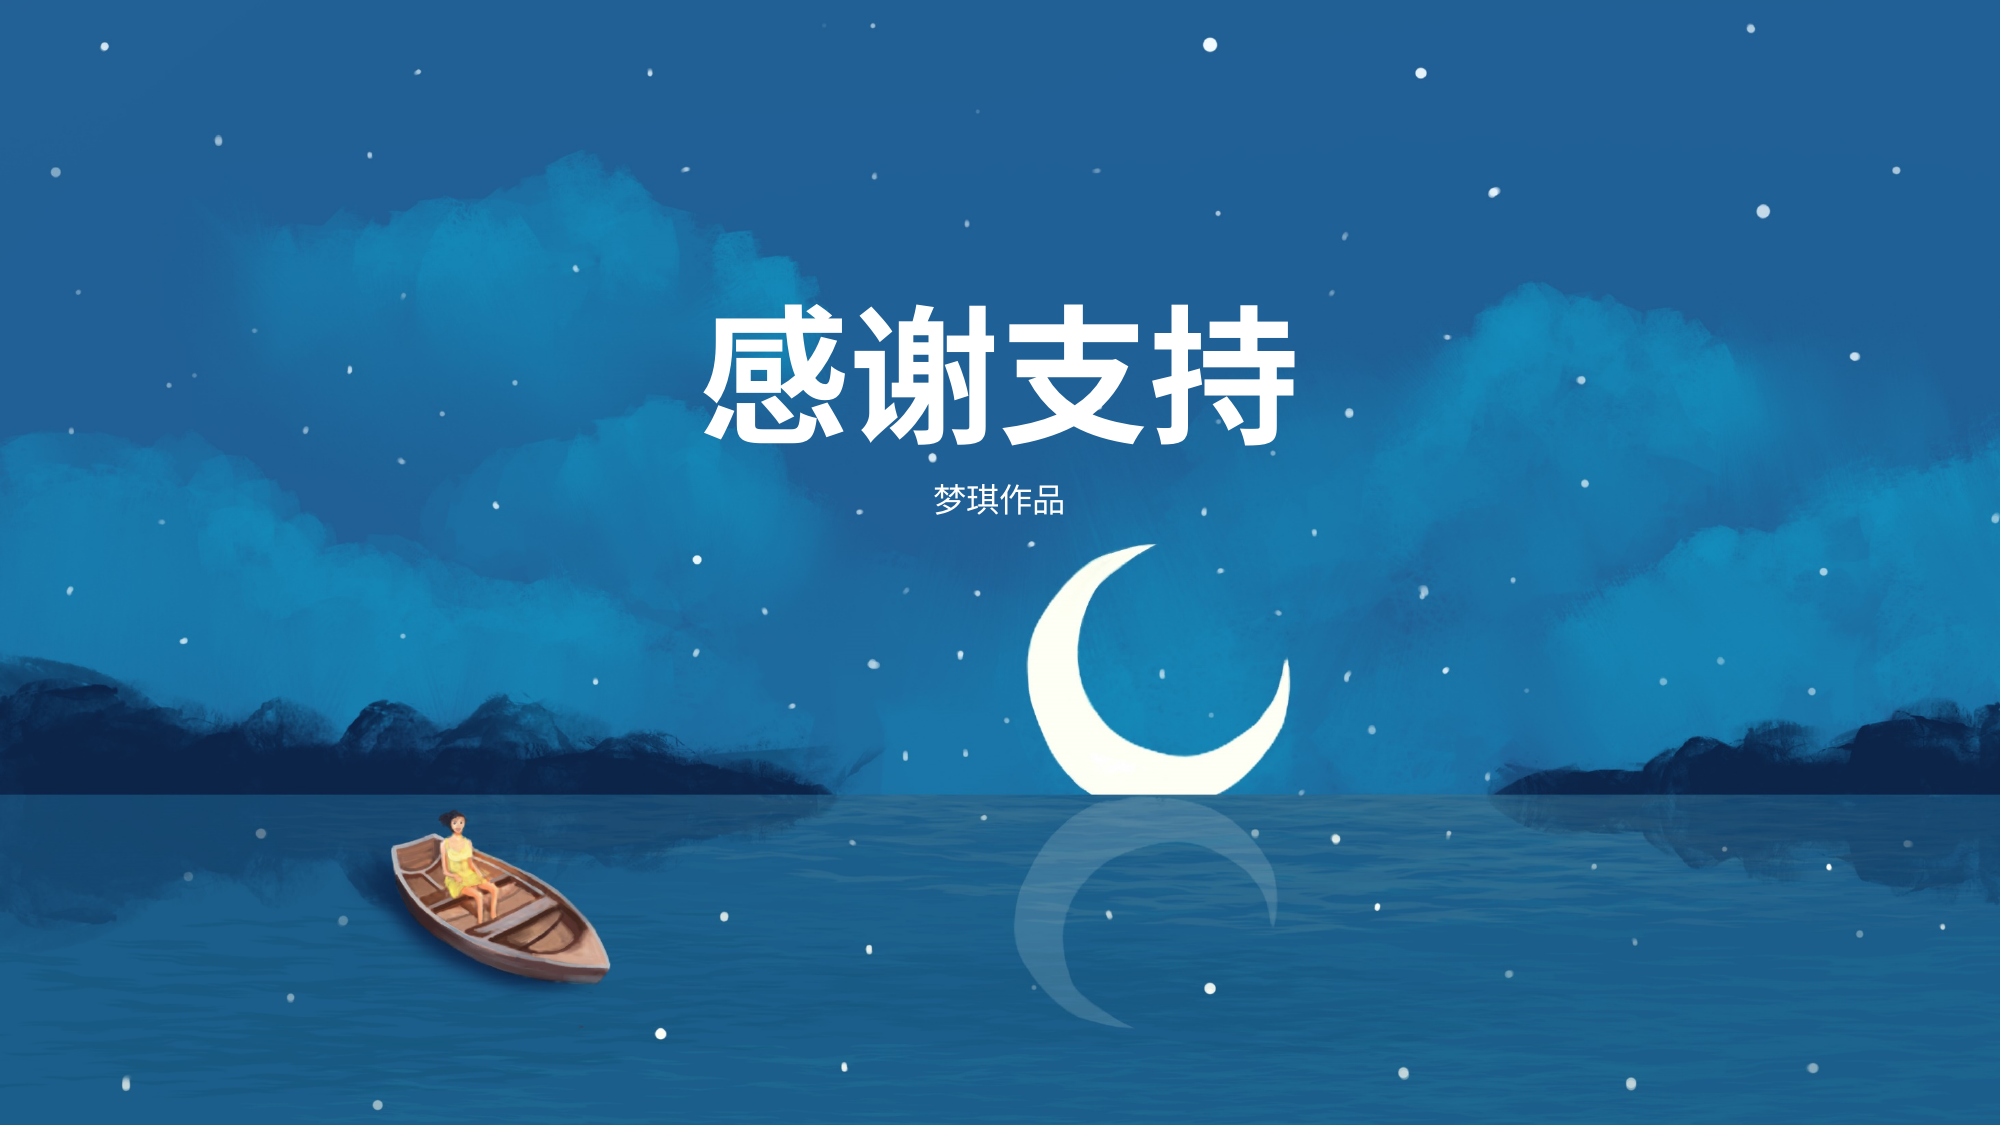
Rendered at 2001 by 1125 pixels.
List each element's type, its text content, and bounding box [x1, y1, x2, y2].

text_box 梦琪作品 [581, 472, 1419, 527]
text_box 感谢支持 [685, 275, 1315, 470]
picture [0, 0, 2000, 1125]
